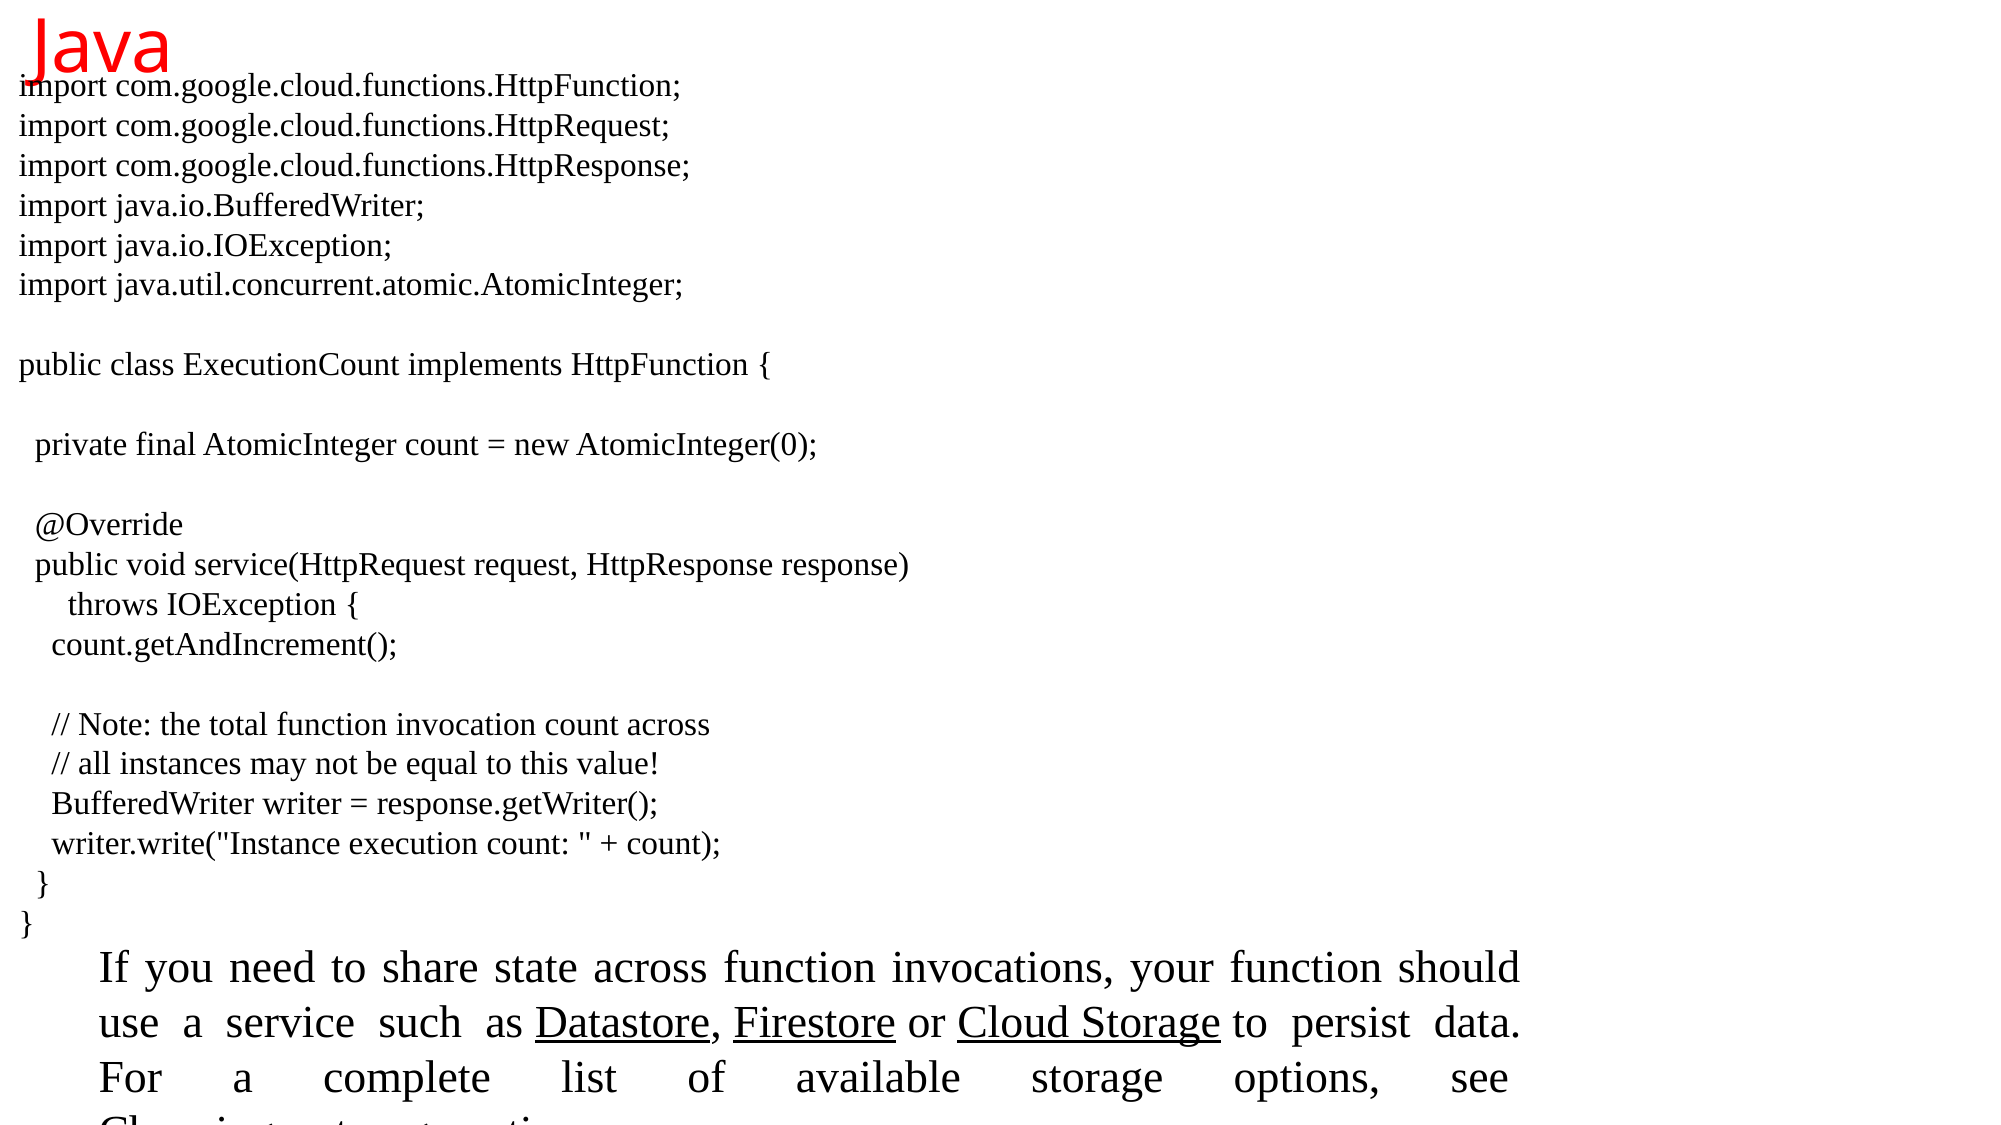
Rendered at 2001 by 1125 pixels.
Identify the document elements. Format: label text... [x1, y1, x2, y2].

text_box If you need to share state across function invocations, your function should use a service such as Datastore, Firestore or Cloud Storage to persist data. For a complete list of available storage options, see Choosing a storage option. [83, 929, 1537, 1125]
text_box import com.google.cloud.functions.HttpFunction; import com.google.cloud.functions.HttpRequest; import com.google.cloud.functions.HttpResponse; import java.io.BufferedWriter; import java.io.IOException; import java.util.concurrent.atomic.AtomicInteger; public class ExecutionCount implements HttpFunction { private final AtomicInteger count = new AtomicInteger(0); @Override public void service(HttpRequest request, HttpResponse response) throws IOException { count.getAndIncrement(); // Note: the total function invocation count across // all instances may not be equal to this value! BufferedWriter writer = response.getWriter(); writer.write("Instance execution count: " + count); } } [3, 5, 1559, 949]
